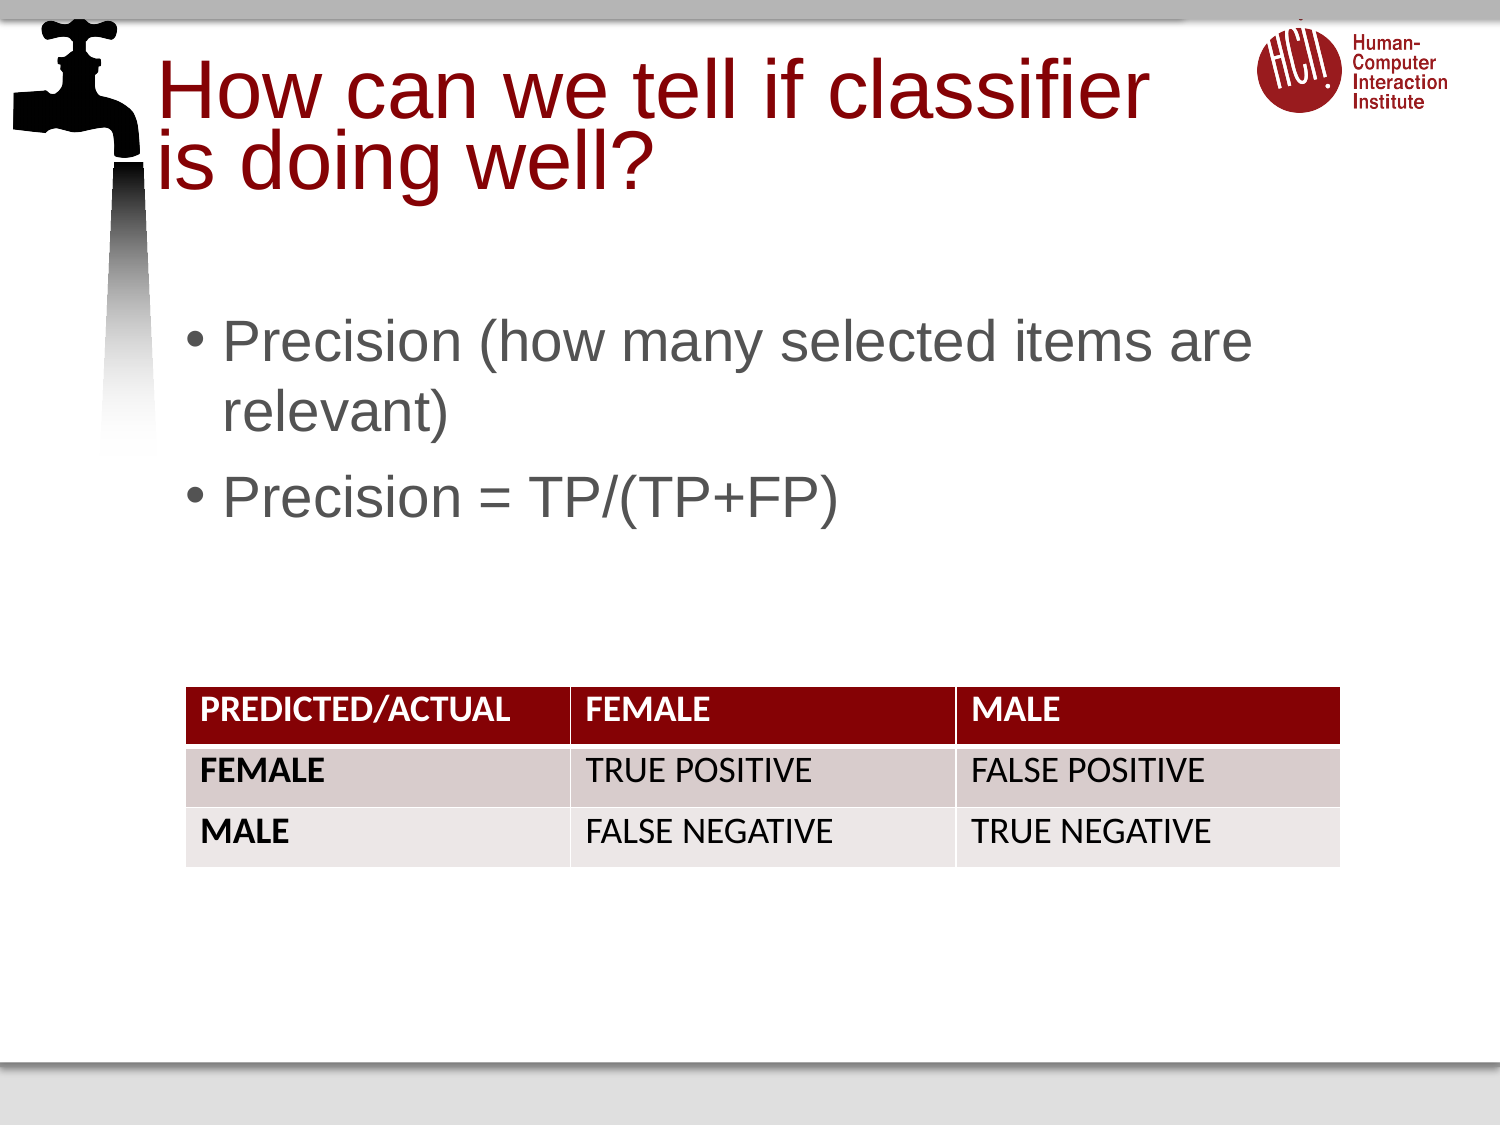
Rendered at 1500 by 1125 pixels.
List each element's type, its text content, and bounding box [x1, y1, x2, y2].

picture [13, 20, 140, 158]
picture [1257, 20, 1447, 113]
text_box Precision (how many selected items are relevant) Precision = TP/(TP+FP) [185, 303, 1342, 1022]
title How can we tell if classifier is doing well? [156, 50, 1187, 214]
